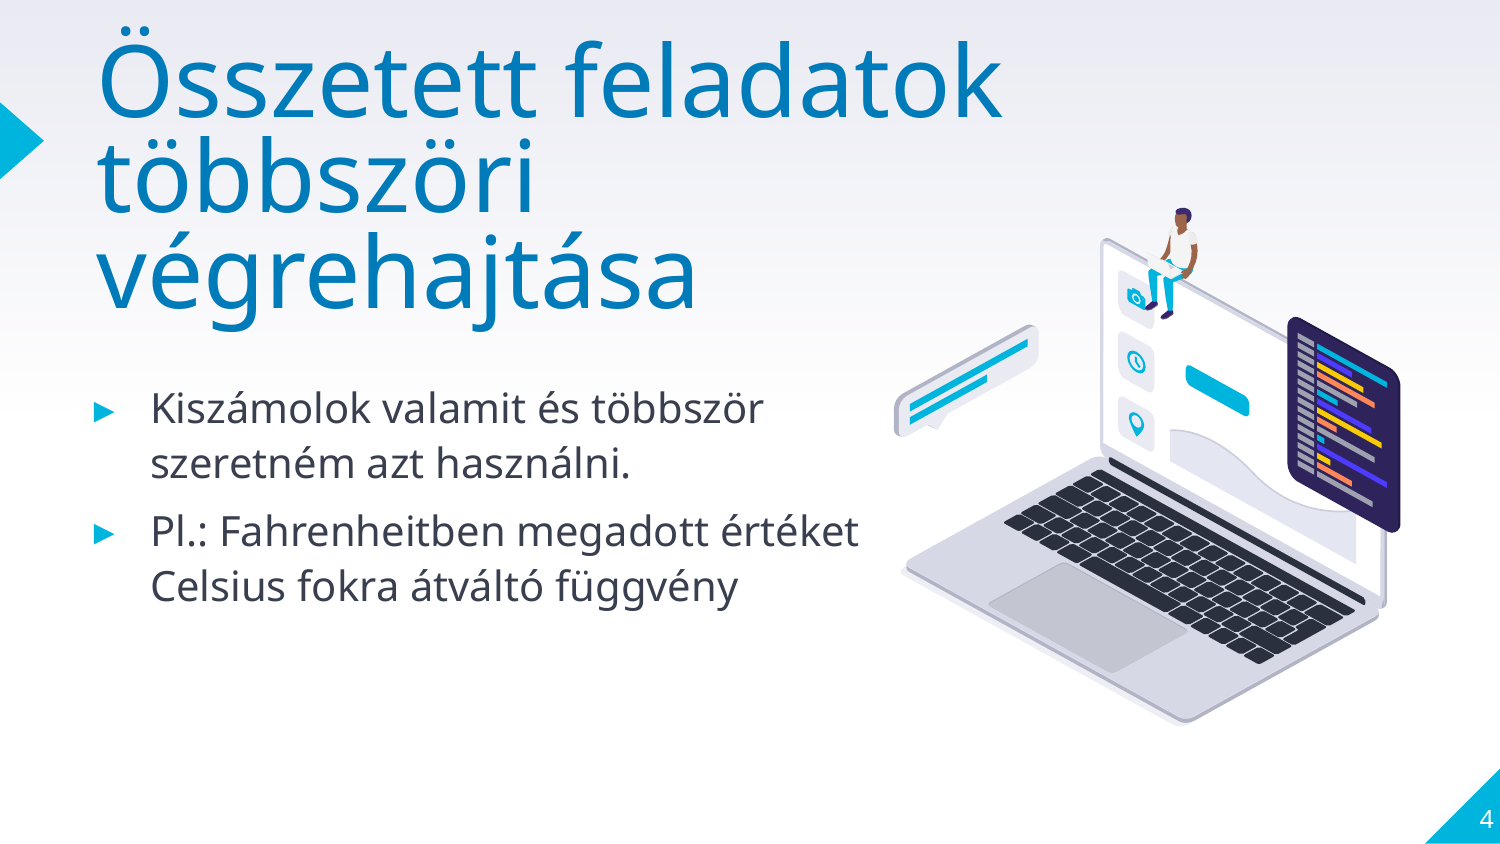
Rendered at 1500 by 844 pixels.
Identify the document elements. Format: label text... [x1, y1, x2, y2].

list Kiszámolok valamit és többször szeretném azt használni. Pl.: Fahrenheitben megadott értéket Celsius fokra átváltó függvény [75, 377, 872, 780]
slide_number 4 [1418, 760, 1494, 838]
title Összetett feladatok többszöri végrehajtása [96, 40, 1023, 378]
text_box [893, 207, 1401, 727]
